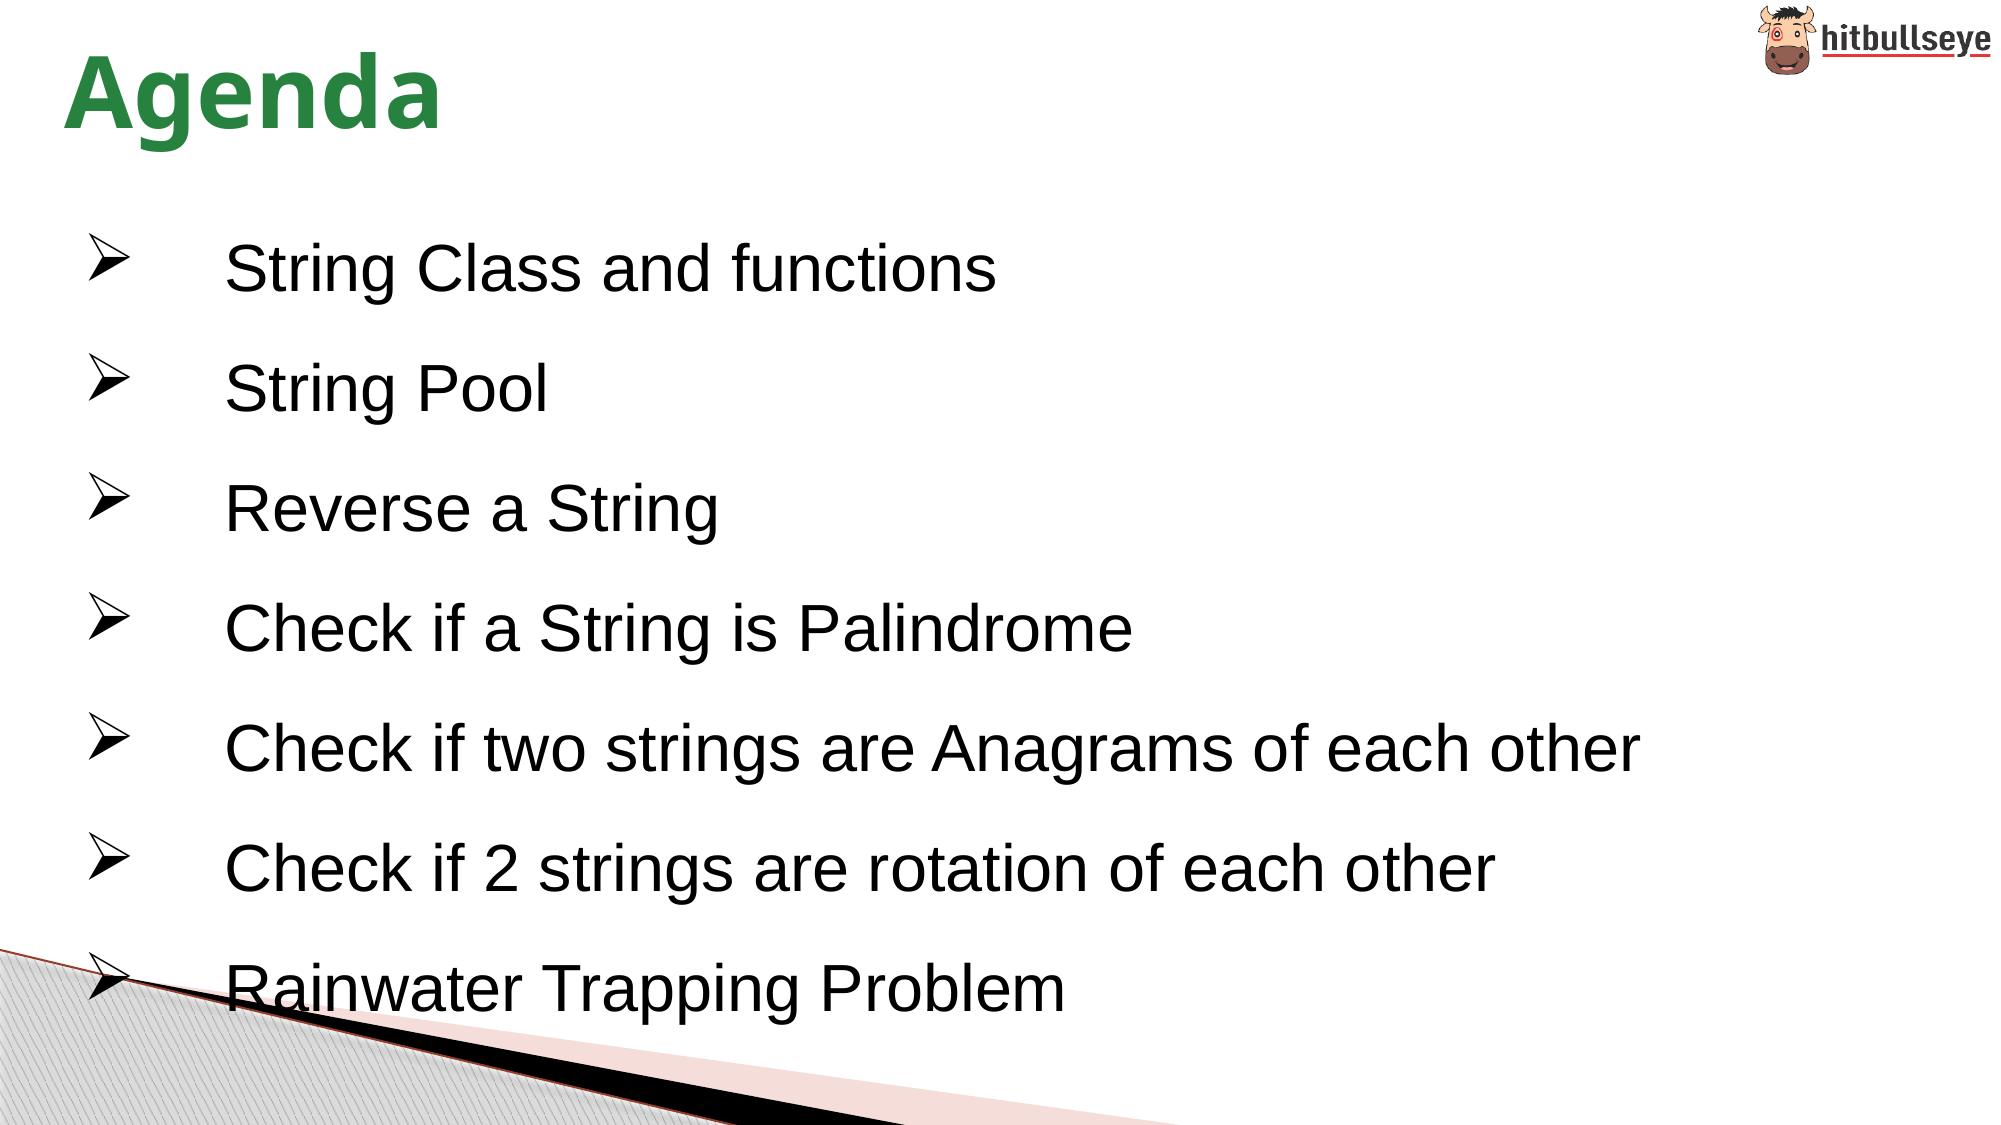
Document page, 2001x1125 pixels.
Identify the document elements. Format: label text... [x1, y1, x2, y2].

picture [1748, 0, 2000, 81]
text_box Agenda [49, 21, 931, 157]
text_box String Class and functions String Pool Reverse a String Check if a String is Palindrome Check if two strings are Anagrams of each other Check if 2 strings are rotation of each other Rainwater Trapping Problem [68, 177, 1911, 1125]
